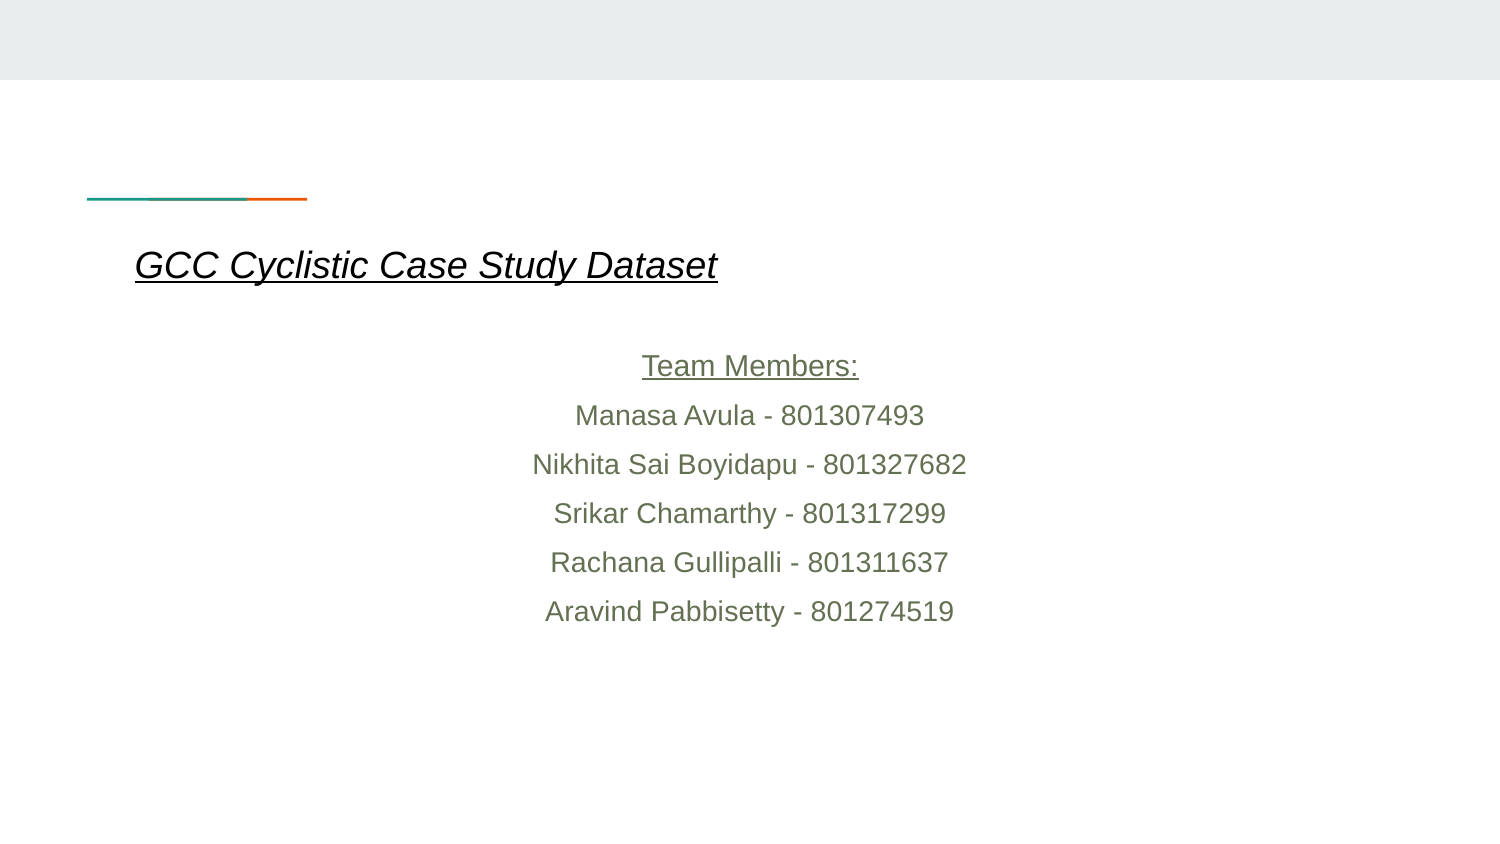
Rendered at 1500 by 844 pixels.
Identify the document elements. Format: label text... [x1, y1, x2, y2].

title GCC Cyclistic Case Study DatasetAWS [119, 216, 1381, 305]
list Team Members: Manasa Avula - 801307493 Nikhita Sai Boyidapu - 801327682 Srikar Chamarthy - 801317299 Rachana Gullipalli - 801311637 Aravind Pabbisetty - 801274519 [119, 341, 1381, 712]
